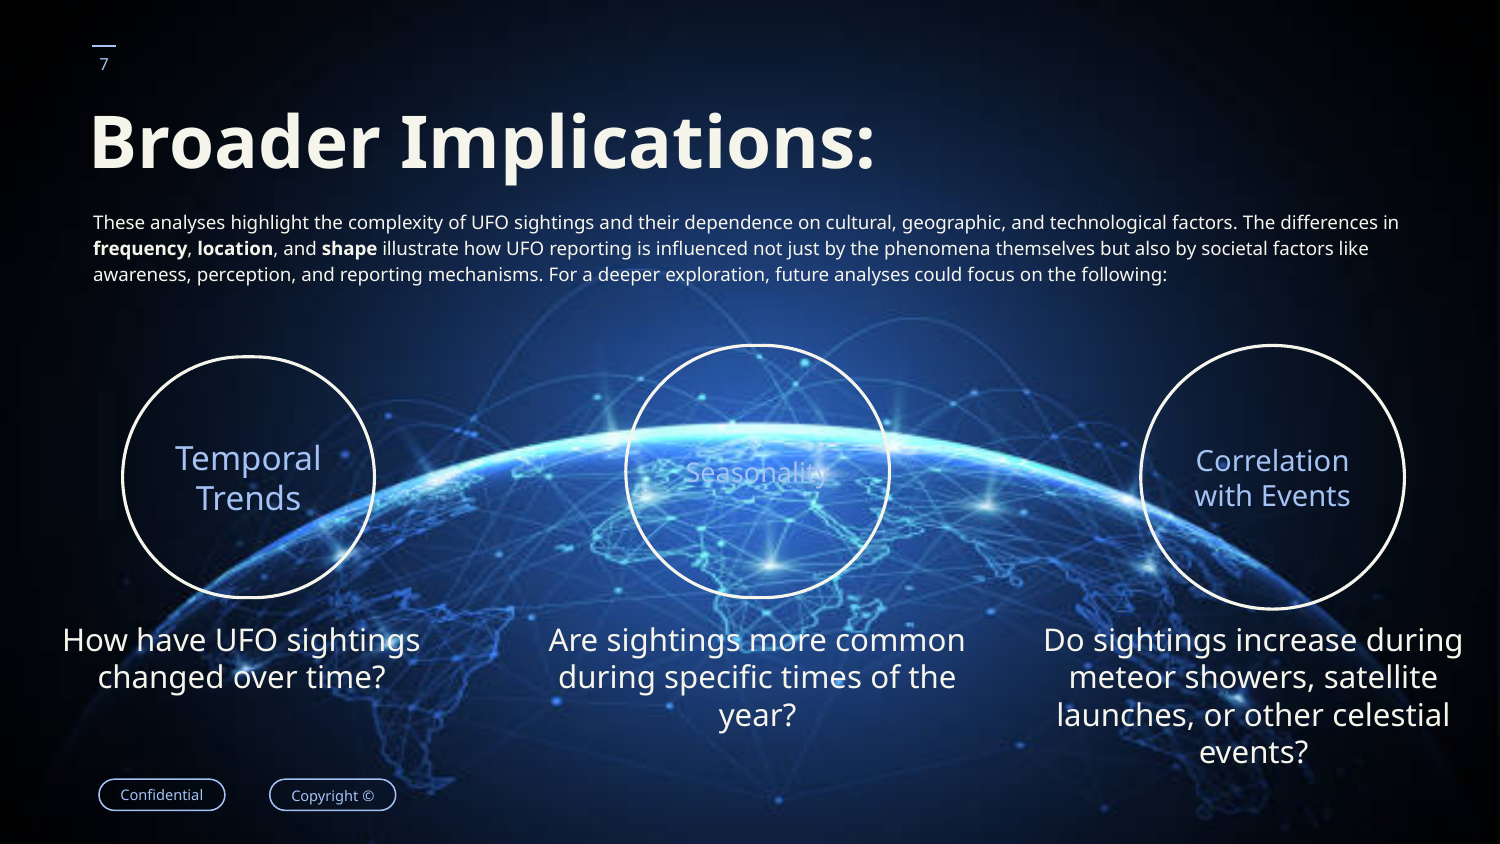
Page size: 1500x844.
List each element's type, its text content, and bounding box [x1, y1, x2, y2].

text_box These analyses highlight the complexity of UFO sightings and their dependence on cultural, geographic, and technological factors. The differences in frequency, location, and shape illustrate how UFO reporting is influenced not just by the phenomena themselves but also by societal factors like awareness, perception, and reporting mechanisms. For a deeper exploration, future analyses could focus on the following: [78, 192, 1464, 346]
text_box Temporal Trends [122, 356, 375, 598]
text_box Seasonality [625, 346, 890, 598]
text_box Correlation with Events [1140, 346, 1405, 610]
subtitle How have UFO sightings changed over time? [42, 604, 442, 771]
subtitle Do sightings increase during meteor showers, satellite launches, or other celestial events? [1005, 604, 1500, 844]
subtitle Are sightings more common during specific times of the year? [509, 604, 1005, 795]
picture [0, 0, 1500, 844]
title Broader Implications: [73, 97, 1185, 235]
